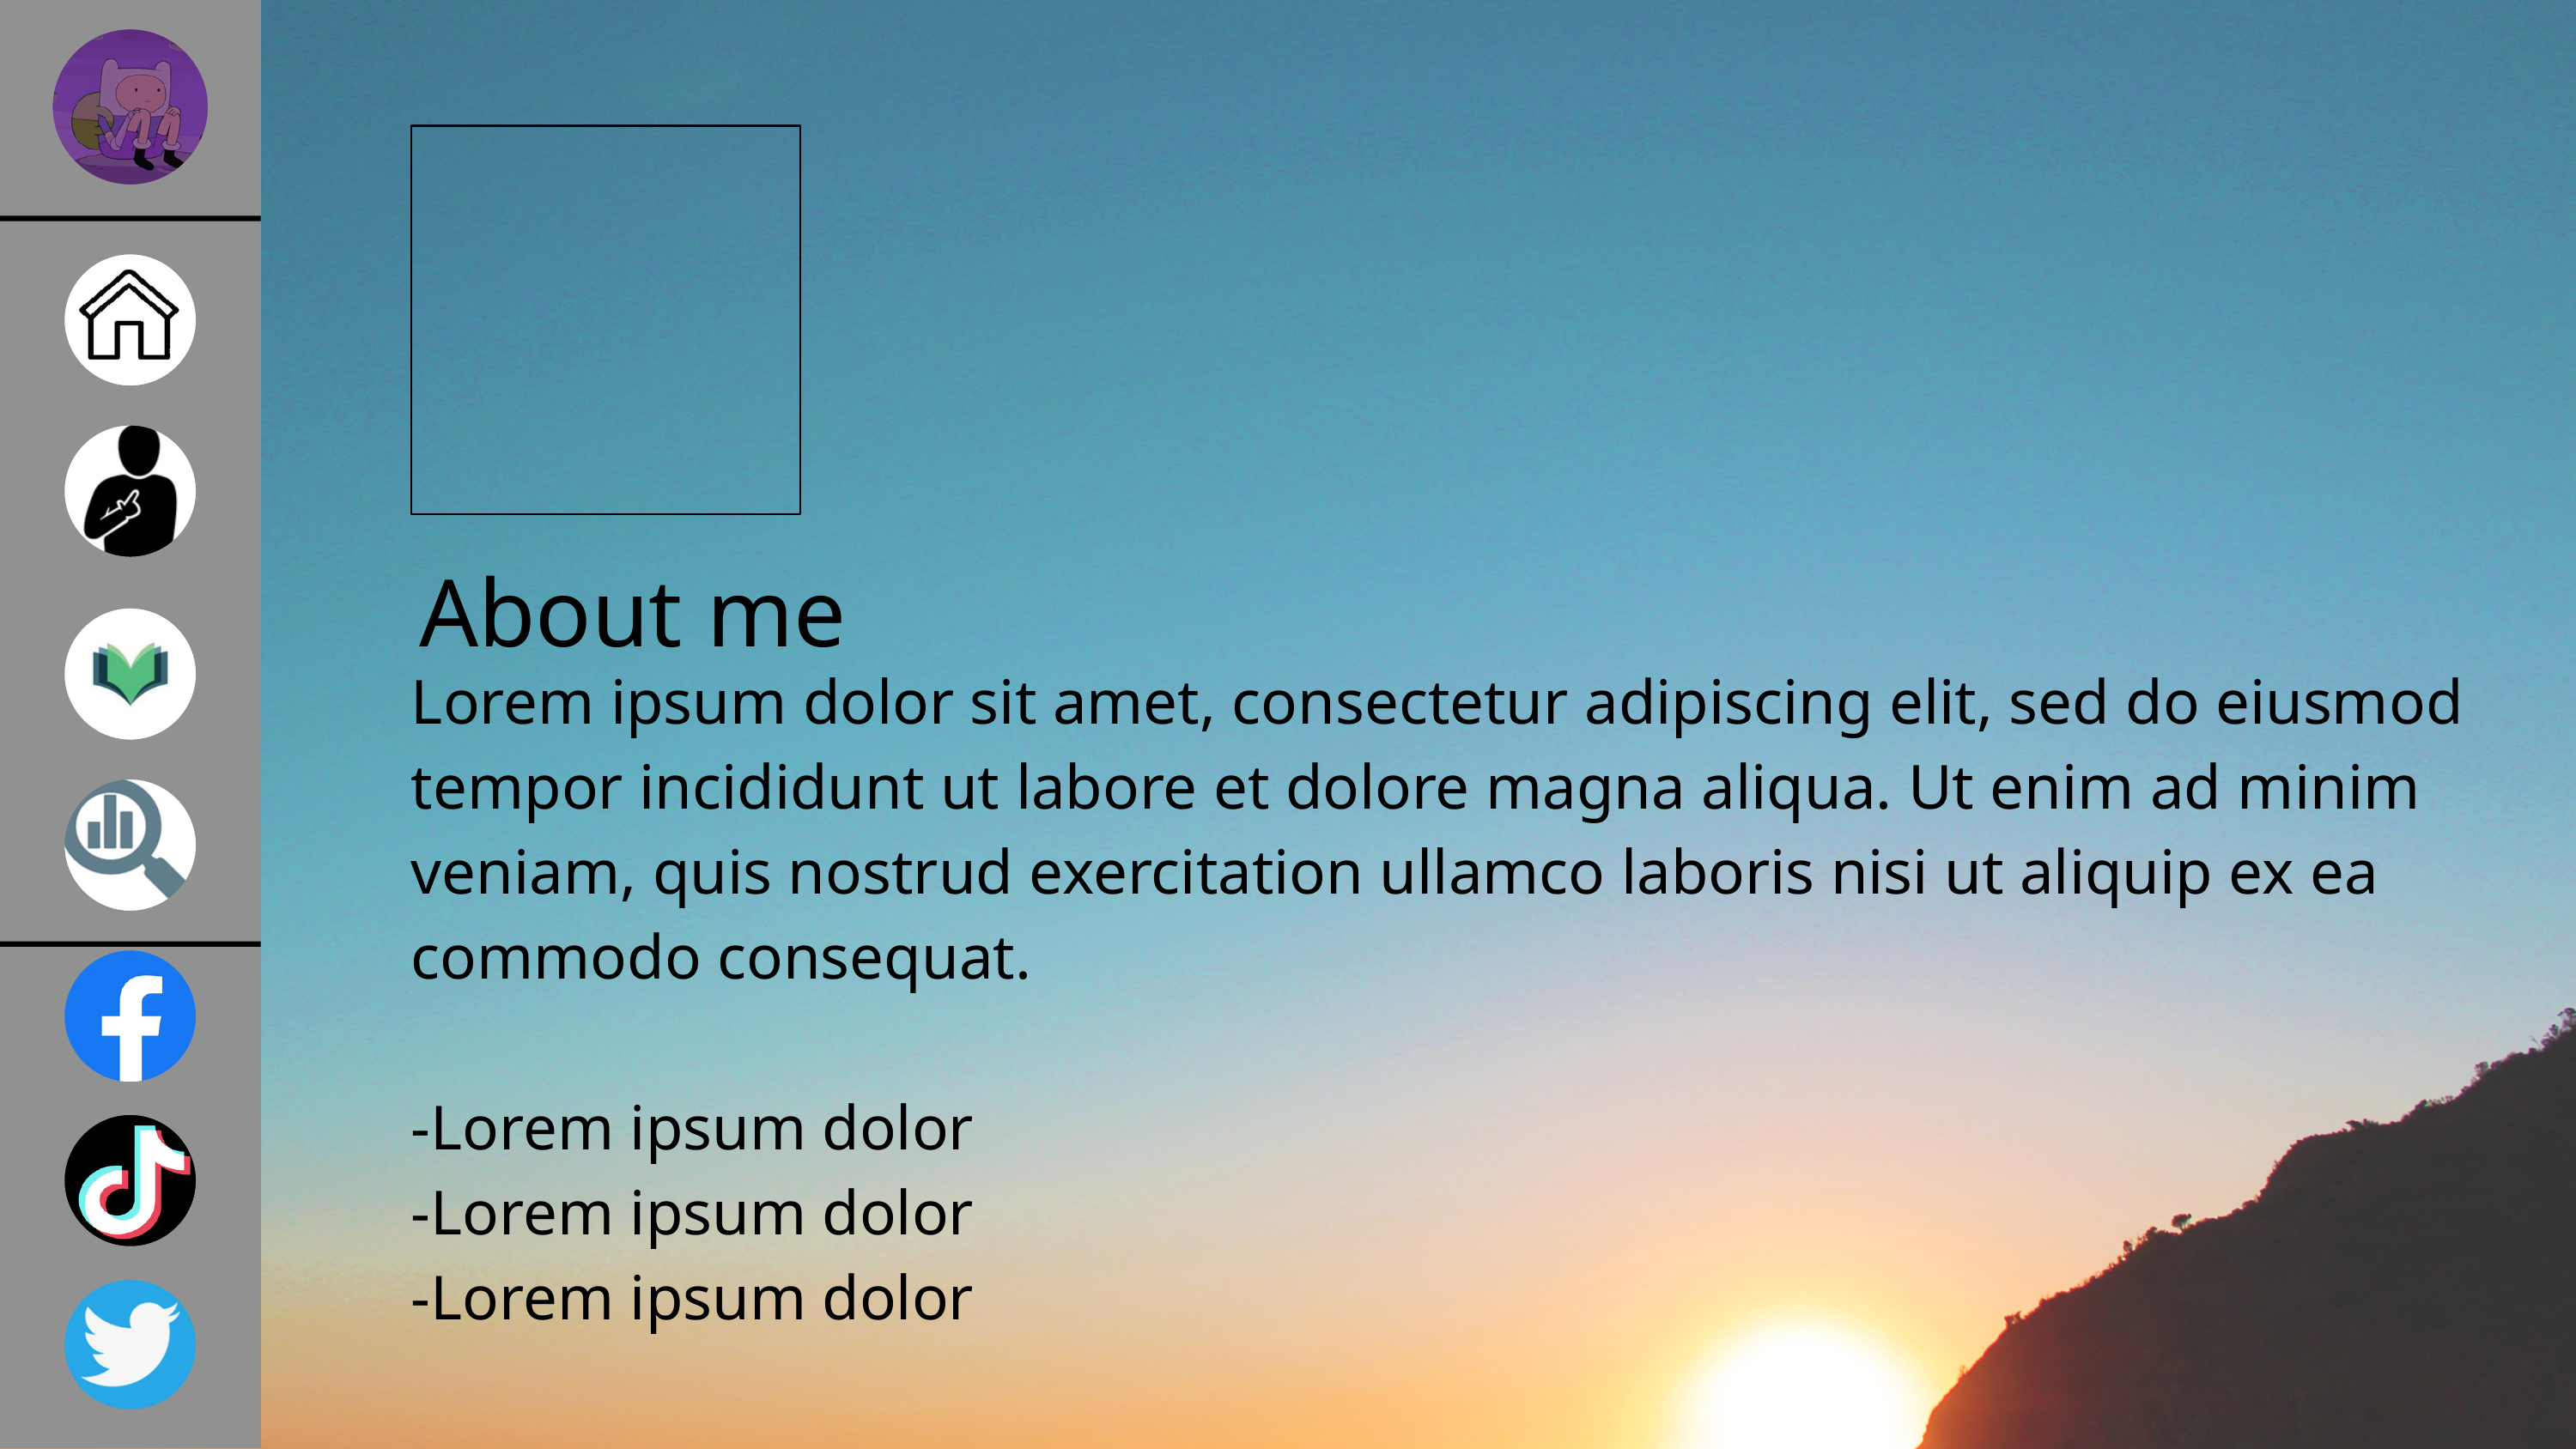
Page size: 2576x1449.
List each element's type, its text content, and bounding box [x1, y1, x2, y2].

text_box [60, 775, 201, 915]
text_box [60, 603, 201, 744]
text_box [47, 24, 214, 190]
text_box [60, 946, 201, 1086]
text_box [60, 1111, 201, 1251]
text_box Lorem ipsum dolor sit amet, consectetur adipiscing elit, sed do eiusmod tempor incididunt ut labore et dolore magna aliqua. Ut enim ad minim veniam, quis nostrud exercitation ullamco laboris nisi ut aliquip ex ea commodo consequat. -Lorem ipsum dolor -Lorem ipsum dolor -Lorem ipsum dolor [410, 651, 2483, 1332]
text_box About me [411, 535, 854, 651]
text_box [60, 421, 201, 561]
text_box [0, 0, 261, 1449]
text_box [60, 1275, 201, 1415]
text_box [264, 0, 2576, 1449]
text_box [410, 125, 800, 515]
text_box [60, 250, 201, 390]
